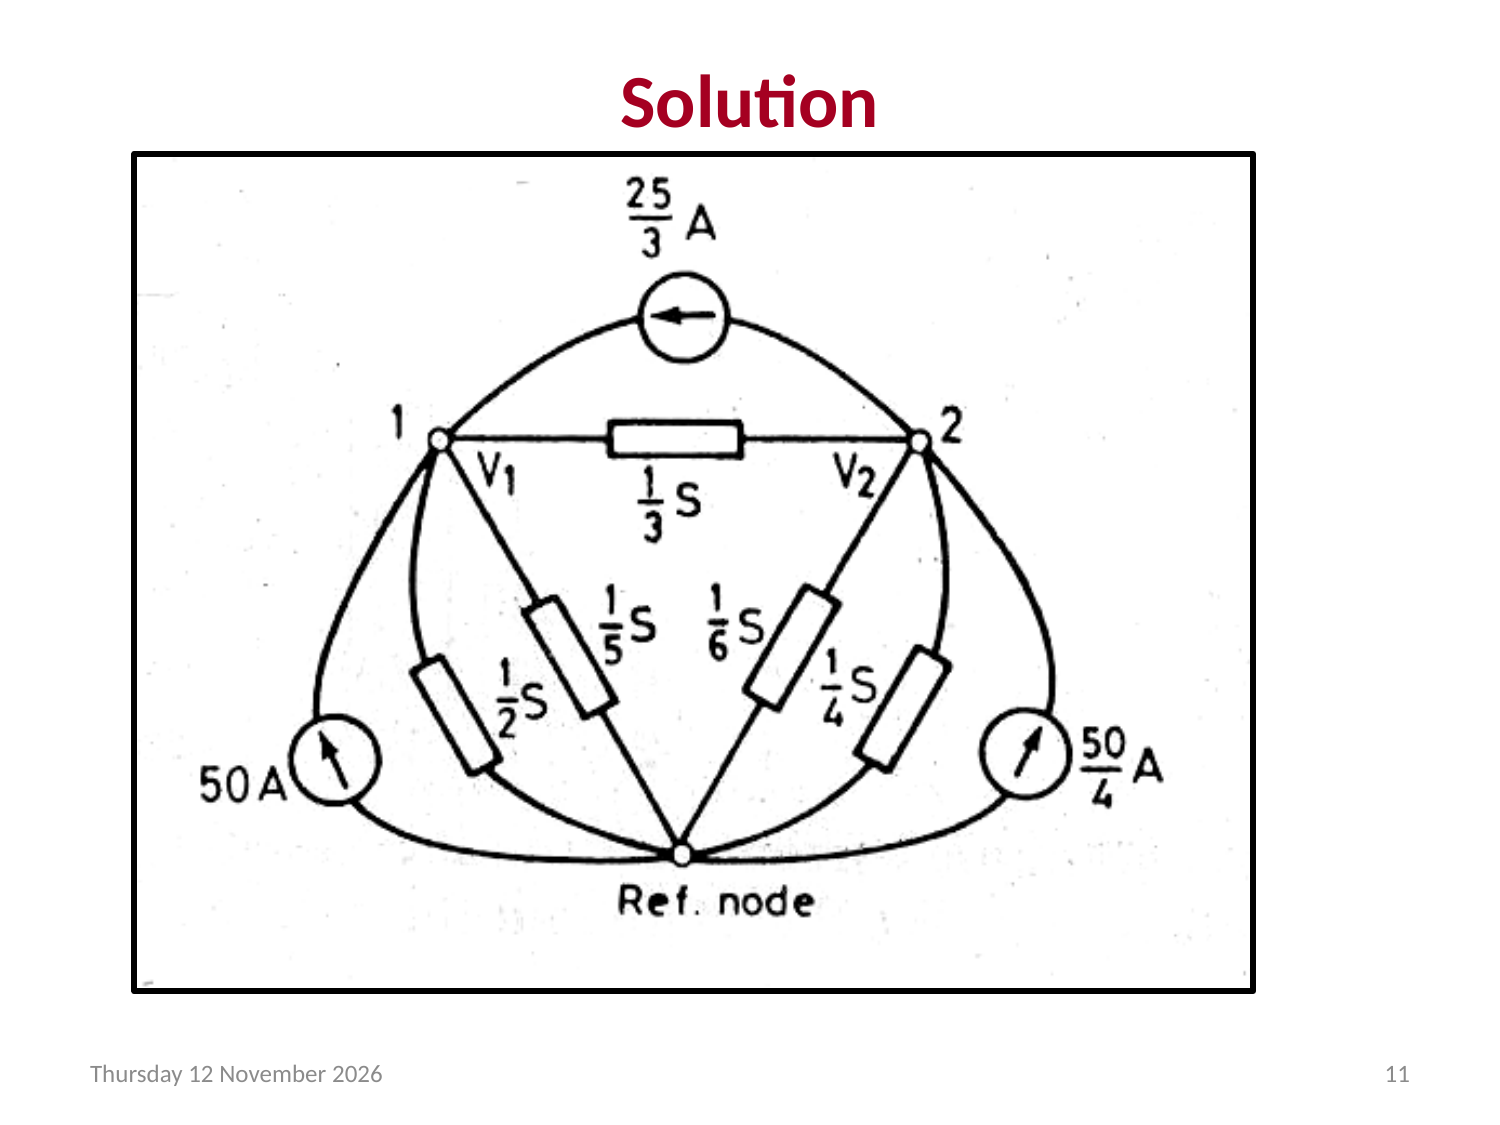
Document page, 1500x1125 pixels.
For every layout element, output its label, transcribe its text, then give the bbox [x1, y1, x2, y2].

title Solution [75, 45, 1425, 150]
slide_number 11 [1074, 1042, 1425, 1103]
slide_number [75, 1042, 425, 1103]
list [137, 156, 1251, 989]
